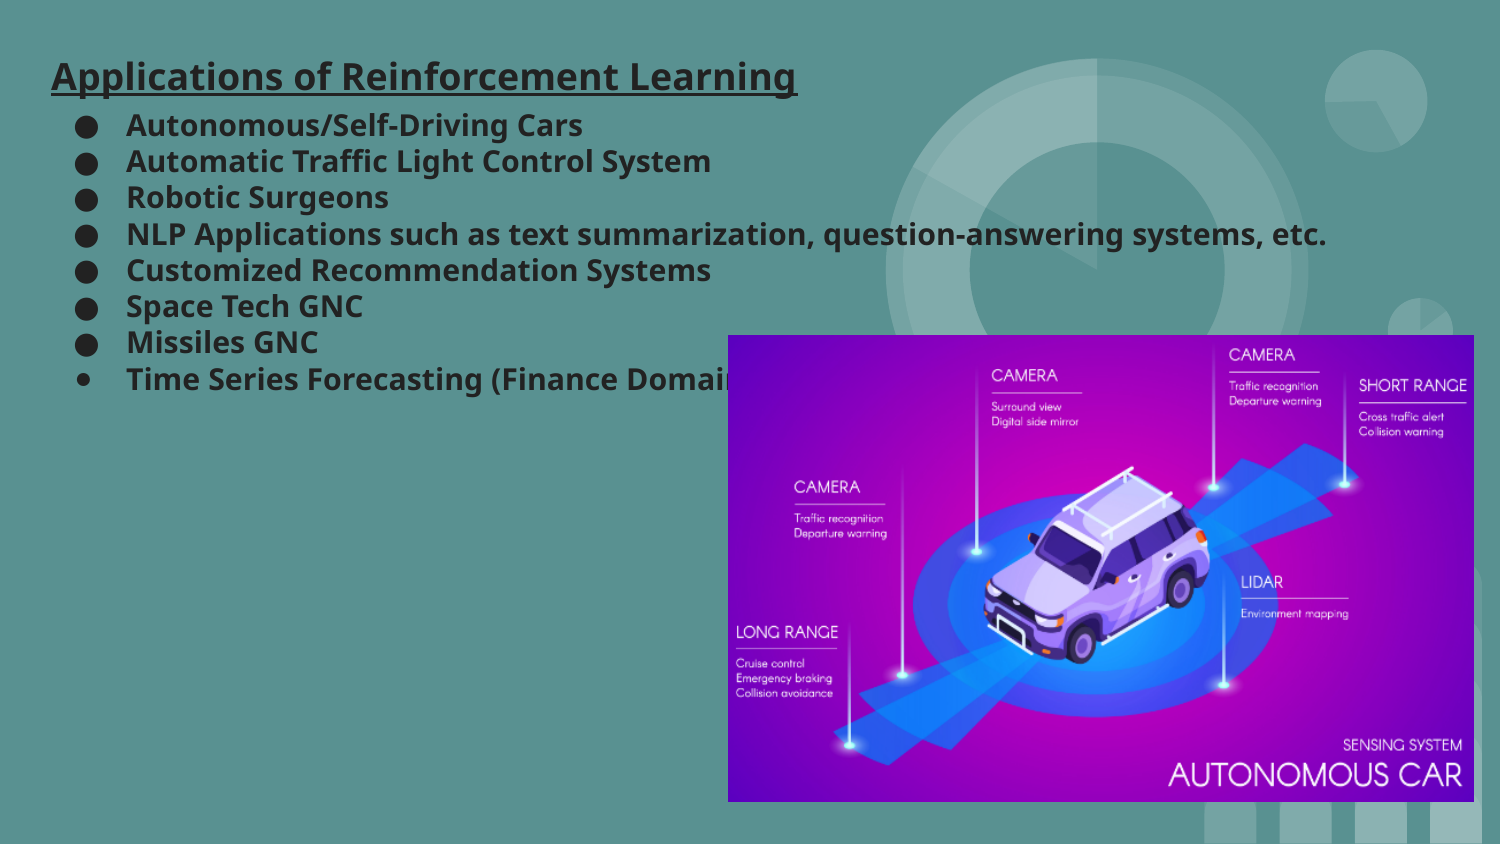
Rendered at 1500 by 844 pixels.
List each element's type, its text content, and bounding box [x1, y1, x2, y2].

text_box Applications of Reinforcement Learning Autonomous/Self-Driving Cars Automatic Traffic Light Control System Robotic Surgeons NLP Applications such as text summarization, question-answering systems, etc. Customized Recommendation Systems Space Tech GNC Missiles GNC Time Series Forecasting (Finance Domain) [35, 28, 1485, 412]
picture [728, 334, 1474, 803]
